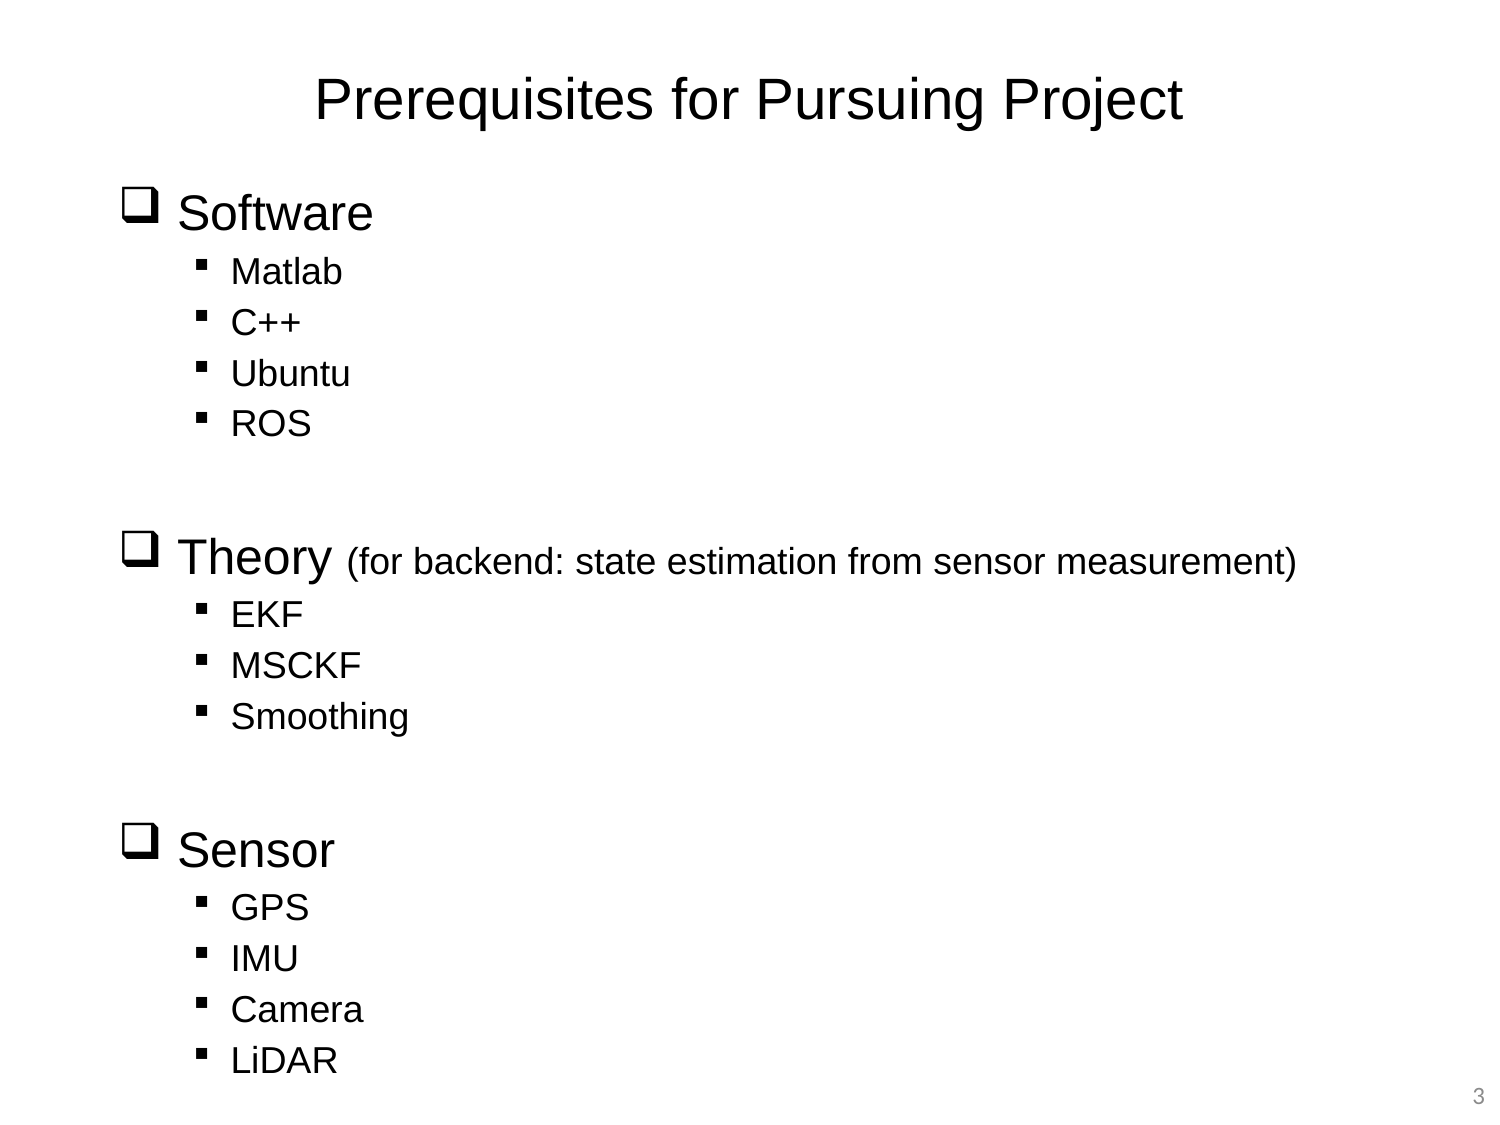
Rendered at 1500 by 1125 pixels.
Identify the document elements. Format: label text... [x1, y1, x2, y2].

slide_number 3 [1162, 1065, 1500, 1125]
title Prerequisites for Pursuing Project [103, 59, 1397, 142]
list Software Matlab C++ Ubuntu ROS Theory (for backend: state estimation from sensor measurement) EKF MSCKF Smoothing Sensor GPS IMU Camera LiDAR [103, 180, 1397, 1096]
